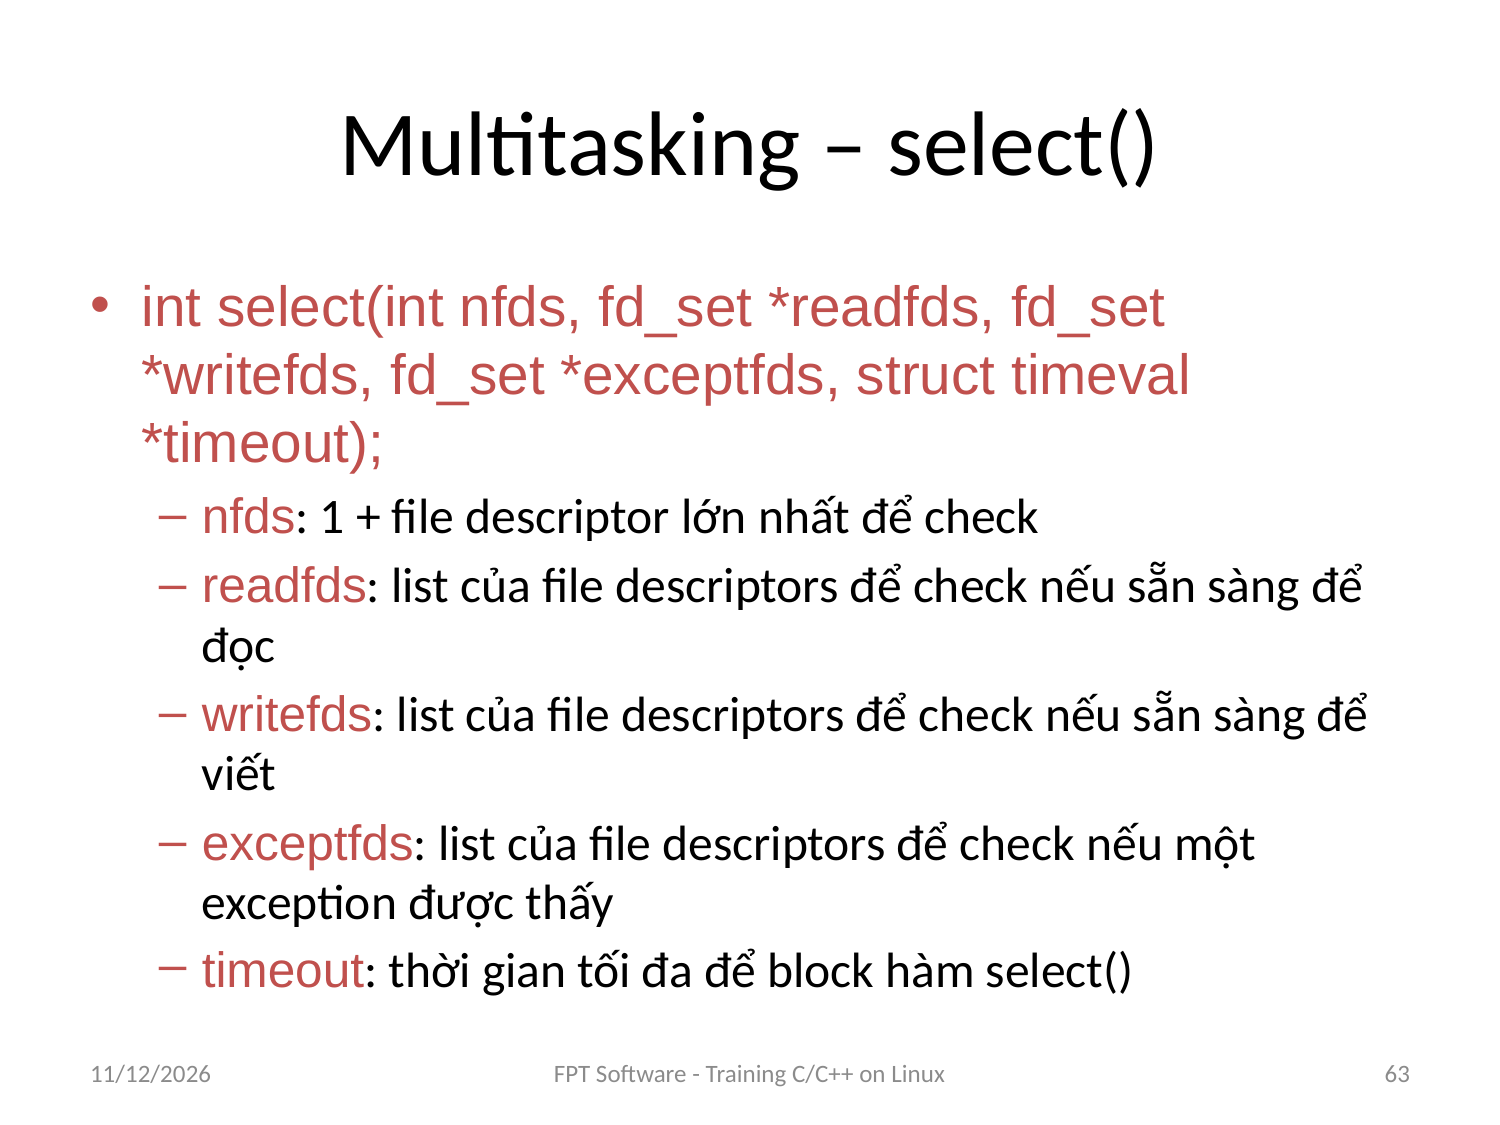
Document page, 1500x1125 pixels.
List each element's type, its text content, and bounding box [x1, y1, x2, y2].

title Multitasking – select() [75, 45, 1425, 233]
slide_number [75, 1042, 425, 1103]
footer FPT Software - Training C/C++ on Linux [512, 1042, 988, 1103]
slide_number 63 [1074, 1042, 1425, 1103]
list int select(int nfds, fd_set *readfds, fd_set *writefds, fd_set *exceptfds, struct timeval *timeout); nfds: 1 + file descriptor lớn nhất để check readfds: list của file descriptors để check nếu sẵn sàng để đọc writefds: list của file descriptors để check nếu sẵn sàng để viết exceptfds: list của file descriptors để check nếu một exception được thấy timeout: thời gian tối đa để block hàm select() [75, 262, 1425, 1005]
